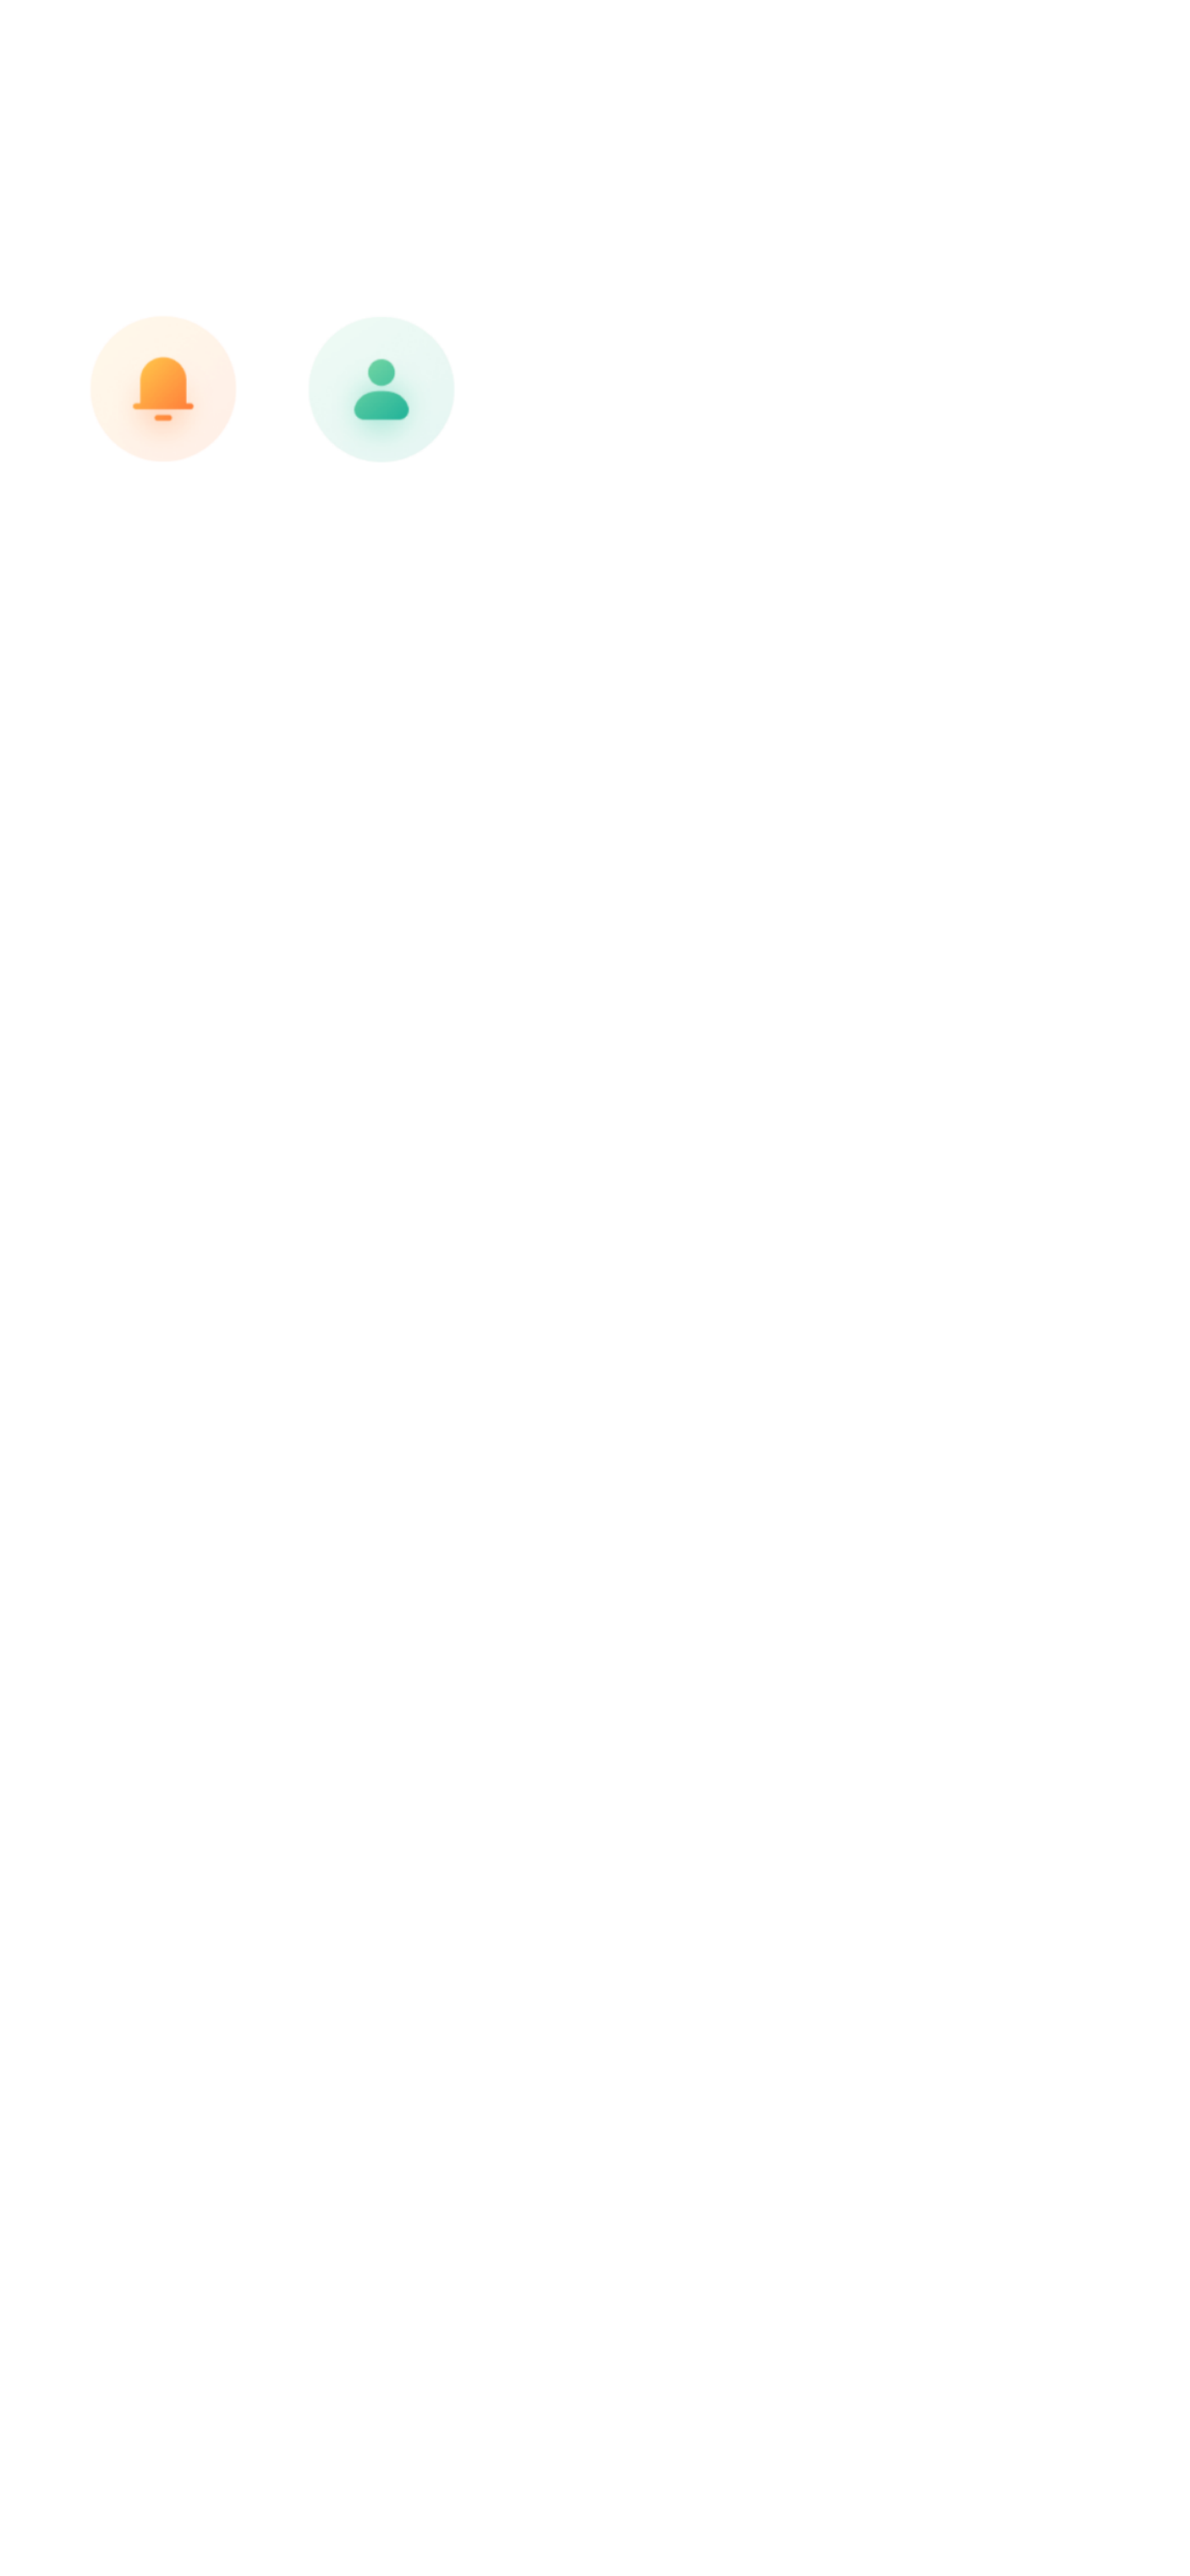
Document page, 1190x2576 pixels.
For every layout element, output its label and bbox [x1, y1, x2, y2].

picture [84, 310, 242, 468]
picture [302, 311, 460, 467]
